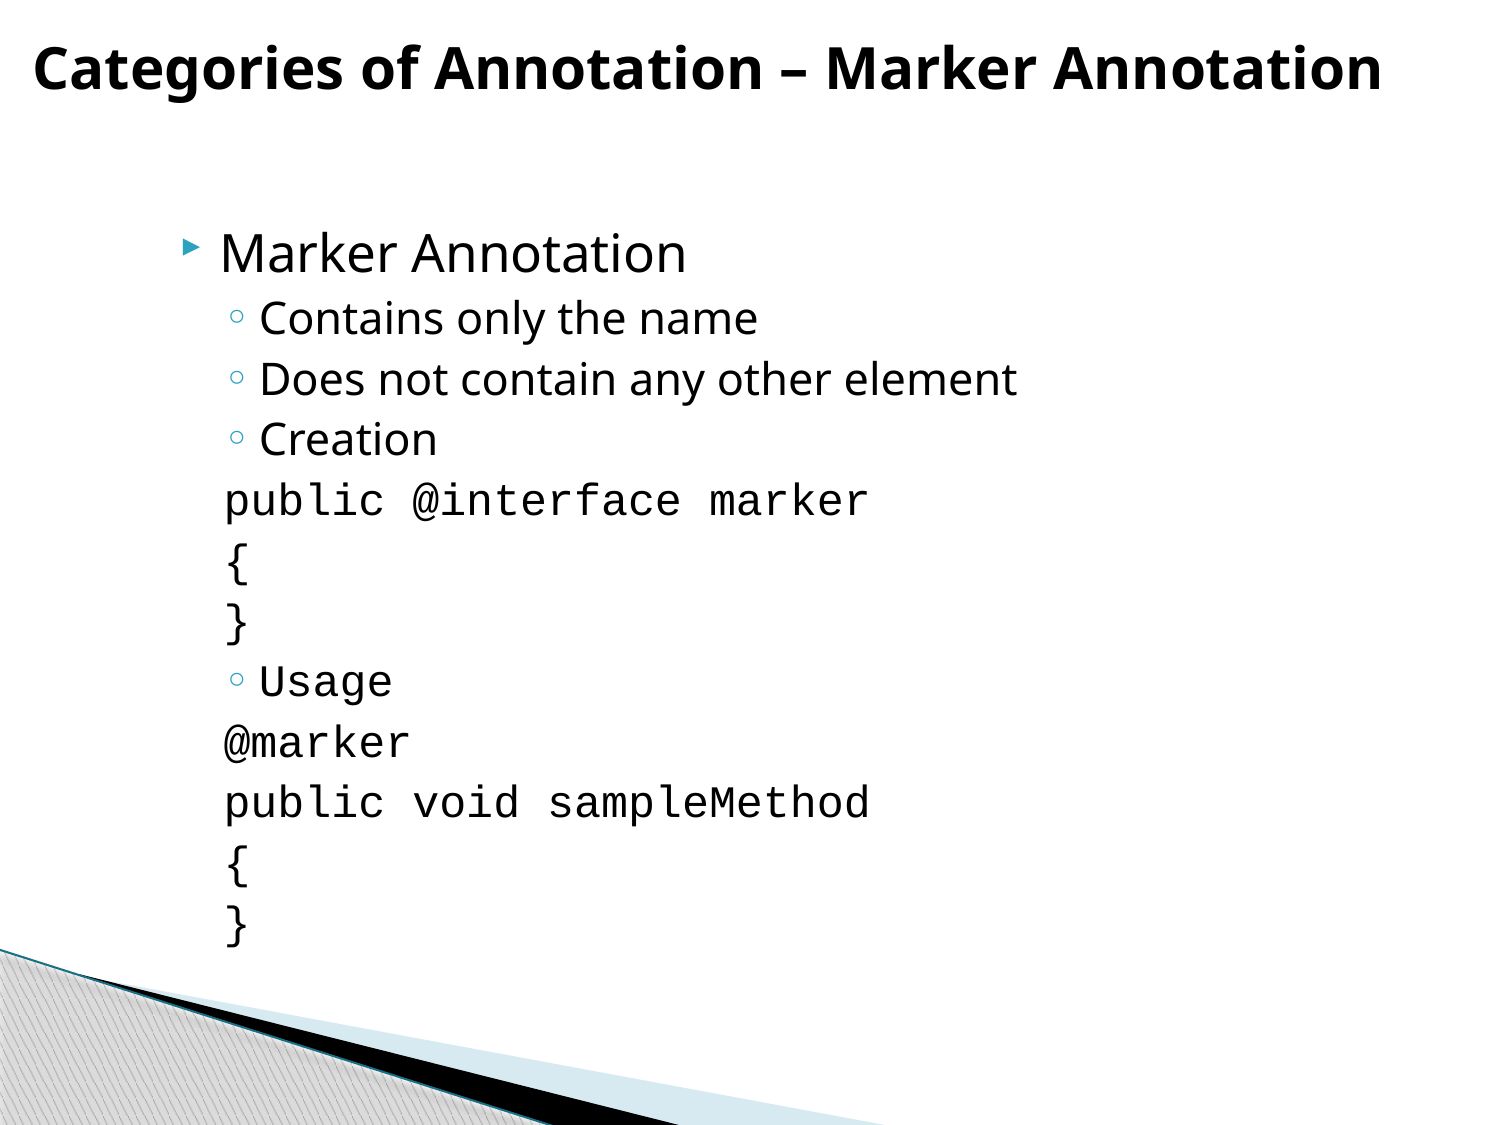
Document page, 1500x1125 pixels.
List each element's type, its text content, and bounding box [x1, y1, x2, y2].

list Categories of Annotation – Marker Annotation [0, 23, 1401, 677]
list Marker Annotation Contains only the name Does not contain any other element Creation public @interface marker { } Usage @marker public void sampleMethod { } [148, 212, 1500, 957]
